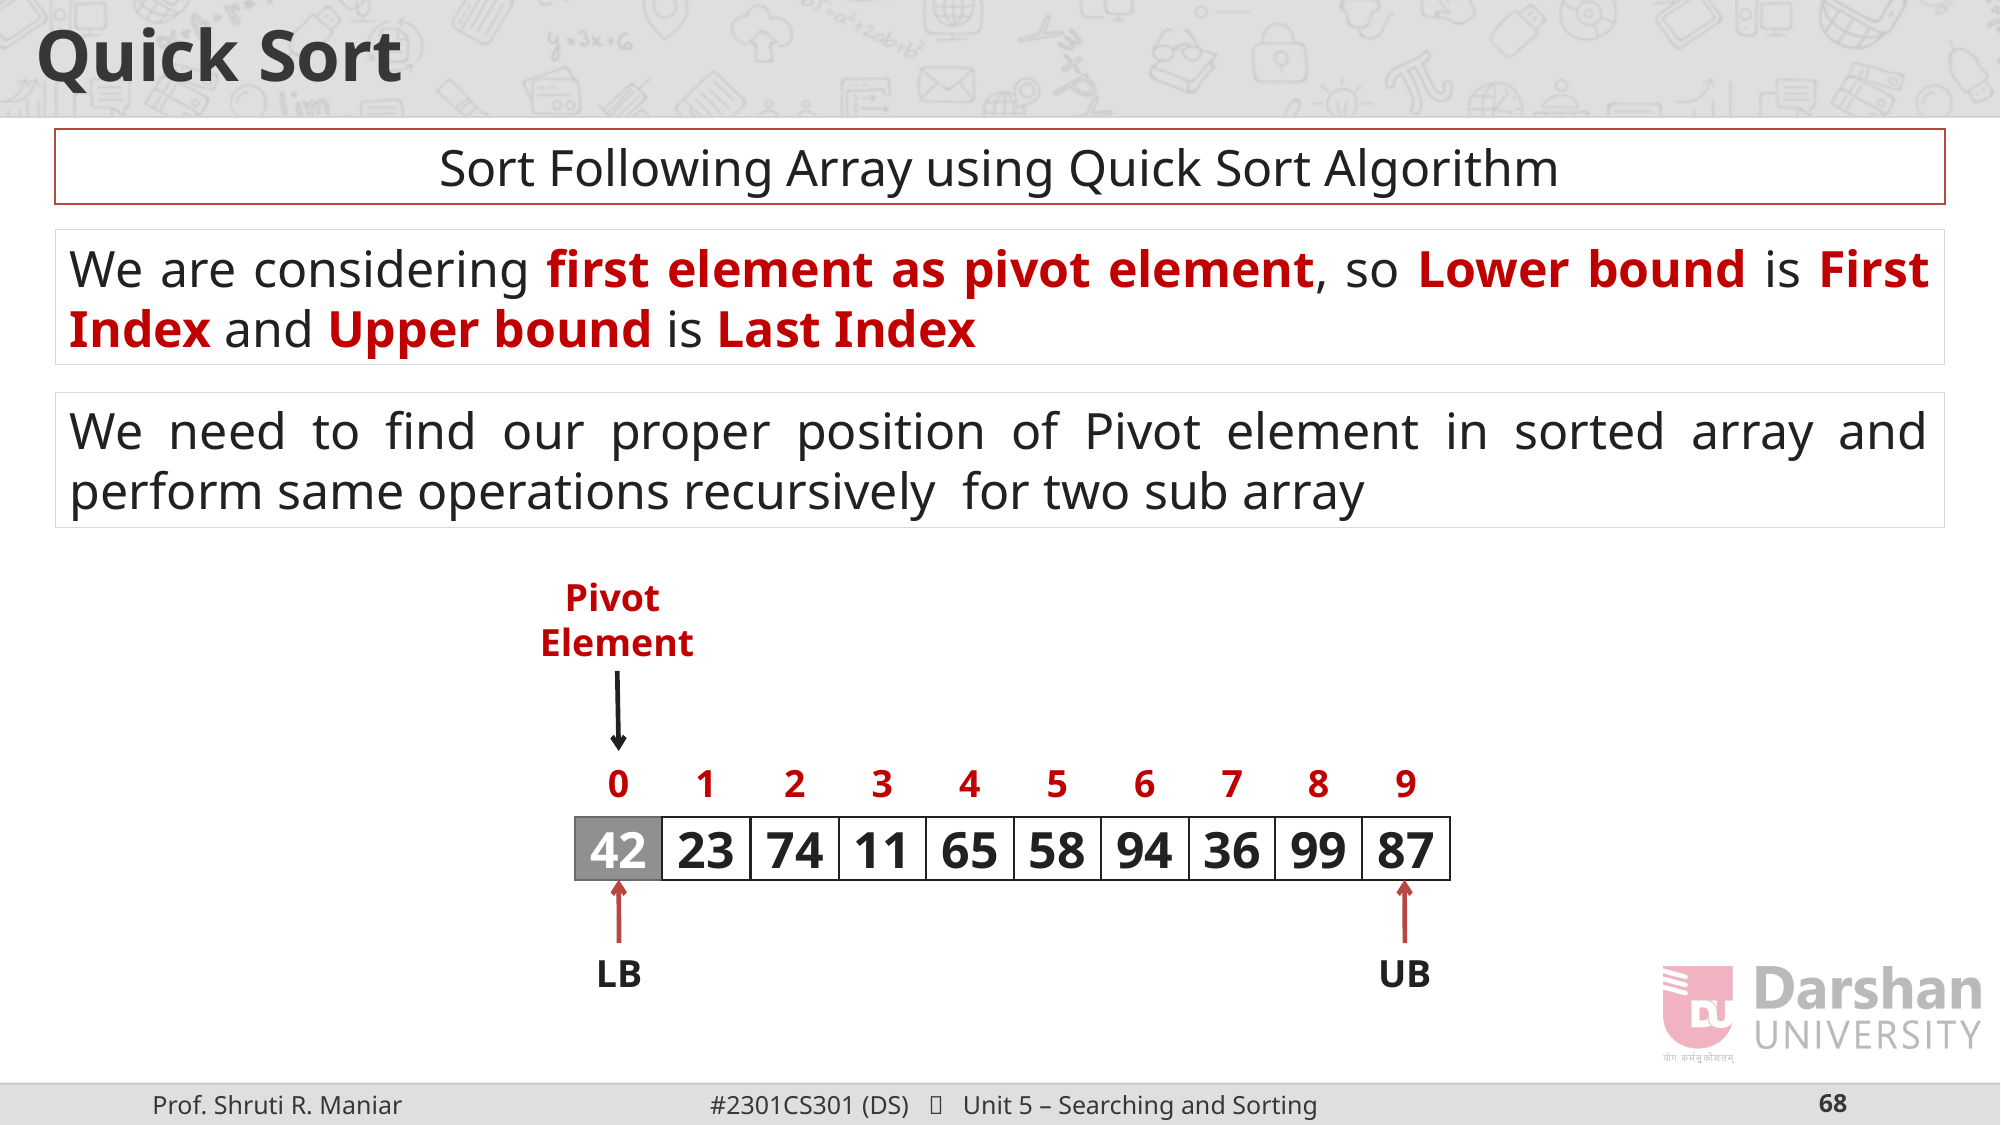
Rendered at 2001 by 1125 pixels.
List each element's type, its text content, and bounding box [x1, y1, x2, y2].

text_box 4 [925, 750, 1013, 814]
text_box 7 [1188, 750, 1274, 814]
text_box UB [1363, 943, 1447, 1003]
text_box 11 [838, 816, 925, 881]
text_box LB [581, 942, 658, 1003]
text_box 58 [1013, 816, 1100, 881]
text_box 99 [1274, 816, 1361, 881]
text_box 6 [1100, 750, 1188, 814]
text_box 9 [1361, 750, 1451, 814]
text_box 0 [574, 750, 661, 814]
text_box 1 [661, 750, 750, 814]
text_box 2 [750, 750, 838, 814]
title Quick Sort [0, 0, 2000, 117]
text_box We need to find our proper position of Pivot element in sorted array and perform same operations recursively for two sub array [55, 392, 1945, 528]
text_box 42 [574, 816, 661, 881]
text_box 8 [1274, 750, 1361, 814]
text_box 5 [1013, 750, 1100, 814]
text_box Sort Following Array using Quick Sort Algorithm [54, 128, 1946, 205]
text_box 94 [1100, 816, 1188, 881]
text_box 87 [1361, 816, 1451, 881]
text_box 3 [838, 750, 925, 814]
text_box 36 [1188, 816, 1274, 881]
text_box Pivot Element [525, 566, 710, 671]
text_box 65 [925, 816, 1013, 881]
text_box We are considering first element as pivot element, so Lower bound is First Index and Upper bound is Last Index [55, 229, 1945, 365]
text_box 74 [750, 816, 838, 881]
text_box 23 [661, 816, 750, 881]
table_header 13 [1663, 966, 1981, 1063]
